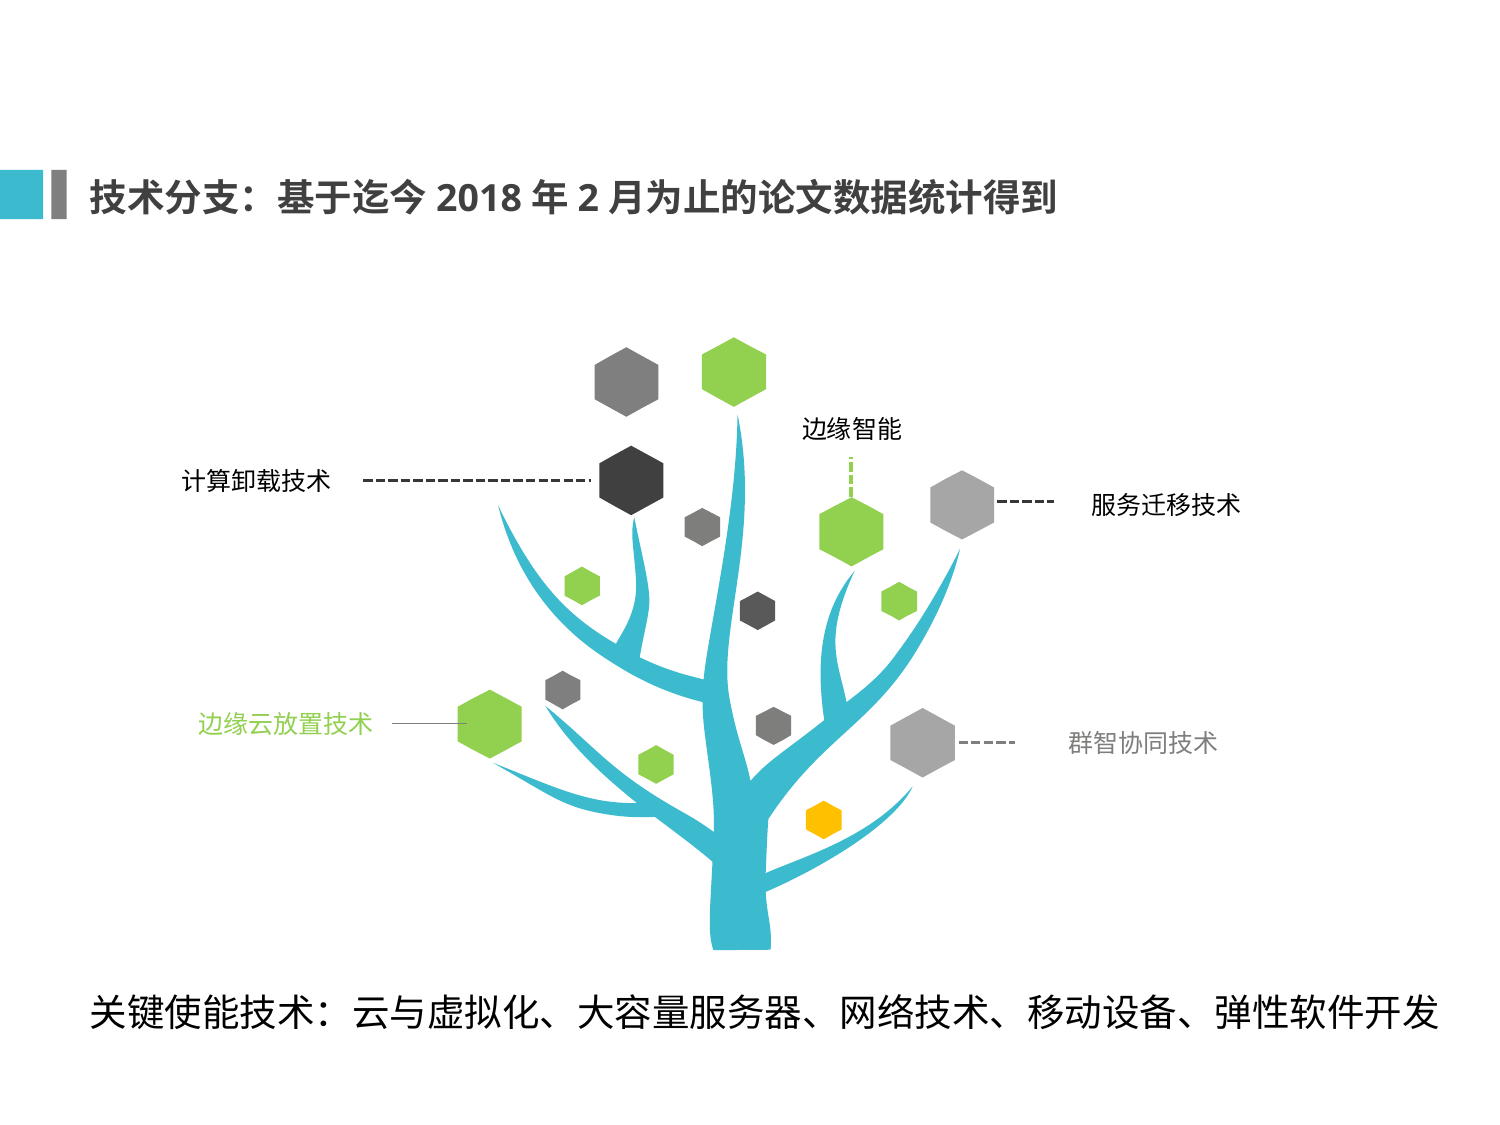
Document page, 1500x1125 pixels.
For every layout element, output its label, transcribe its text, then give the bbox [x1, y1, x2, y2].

text_box [638, 745, 674, 784]
text_box 技术分支：基于迄今2018年2月为止的论文数据统计得到 [74, 166, 1214, 226]
text_box [805, 800, 842, 840]
text_box 服务迁移技术 [1076, 482, 1257, 527]
text_box [701, 337, 767, 407]
text_box [755, 706, 792, 745]
text_box [493, 414, 961, 951]
text_box 群智协同技术 [1054, 720, 1234, 765]
text_box 边缘云放置技术 [183, 701, 389, 746]
text_box [564, 566, 600, 606]
text_box 关键使能技术：云与虚拟化、大容量服务器、网络技术、移动设备、弹性软件开发 [75, 981, 1500, 1042]
text_box 计算卸载技术 [166, 457, 347, 503]
text_box [545, 670, 581, 710]
text_box [594, 347, 659, 417]
text_box [930, 470, 995, 540]
text_box 边缘智能 [787, 406, 917, 451]
text_box [890, 708, 955, 778]
text_box [739, 591, 776, 631]
text_box [457, 689, 522, 759]
text_box [819, 497, 884, 567]
text_box [881, 581, 918, 621]
text_box [684, 507, 721, 547]
text_box [599, 445, 664, 516]
text_box [0, 169, 44, 220]
text_box [51, 169, 67, 220]
